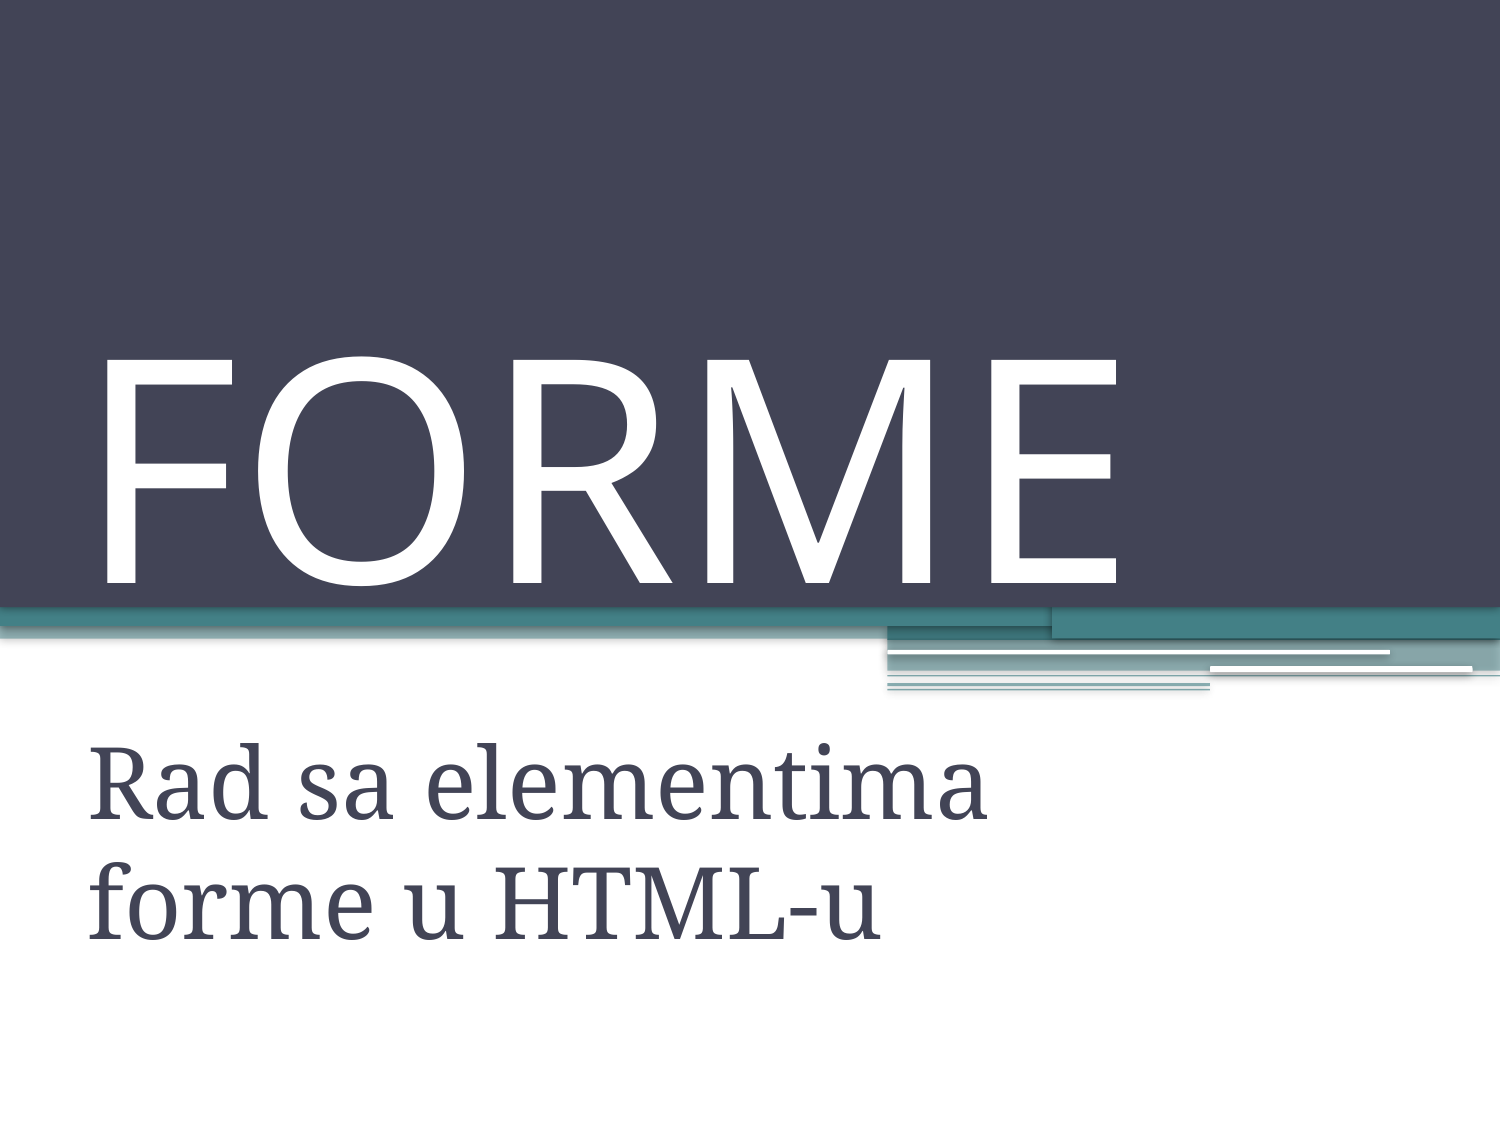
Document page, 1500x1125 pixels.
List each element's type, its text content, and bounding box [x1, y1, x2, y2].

subtitle Rad sa elementima forme u HTML-u [62, 712, 1013, 1000]
title FORME [62, 412, 1225, 654]
